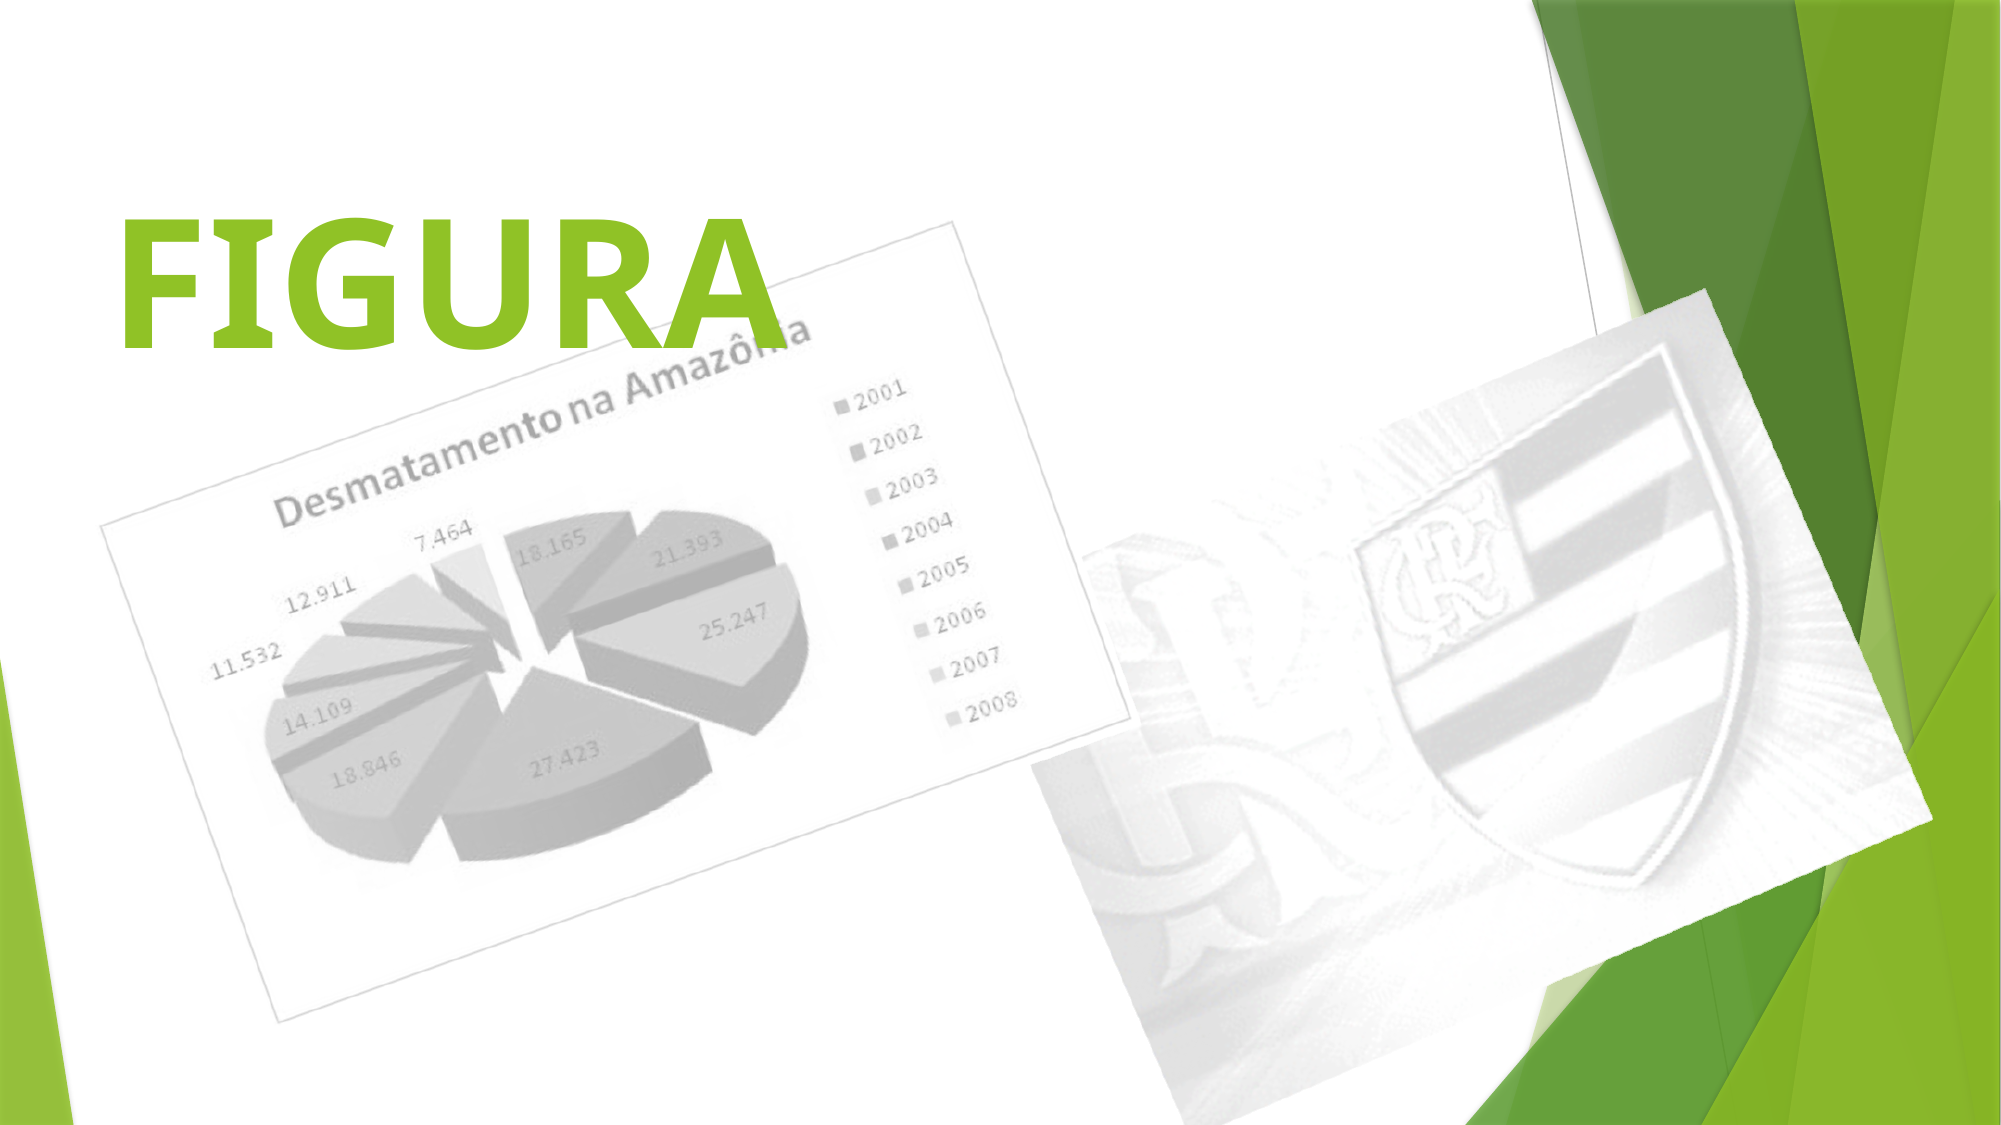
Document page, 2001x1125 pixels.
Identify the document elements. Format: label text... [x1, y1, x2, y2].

title FIGURA [94, 158, 1639, 392]
picture [158, 354, 1853, 1003]
